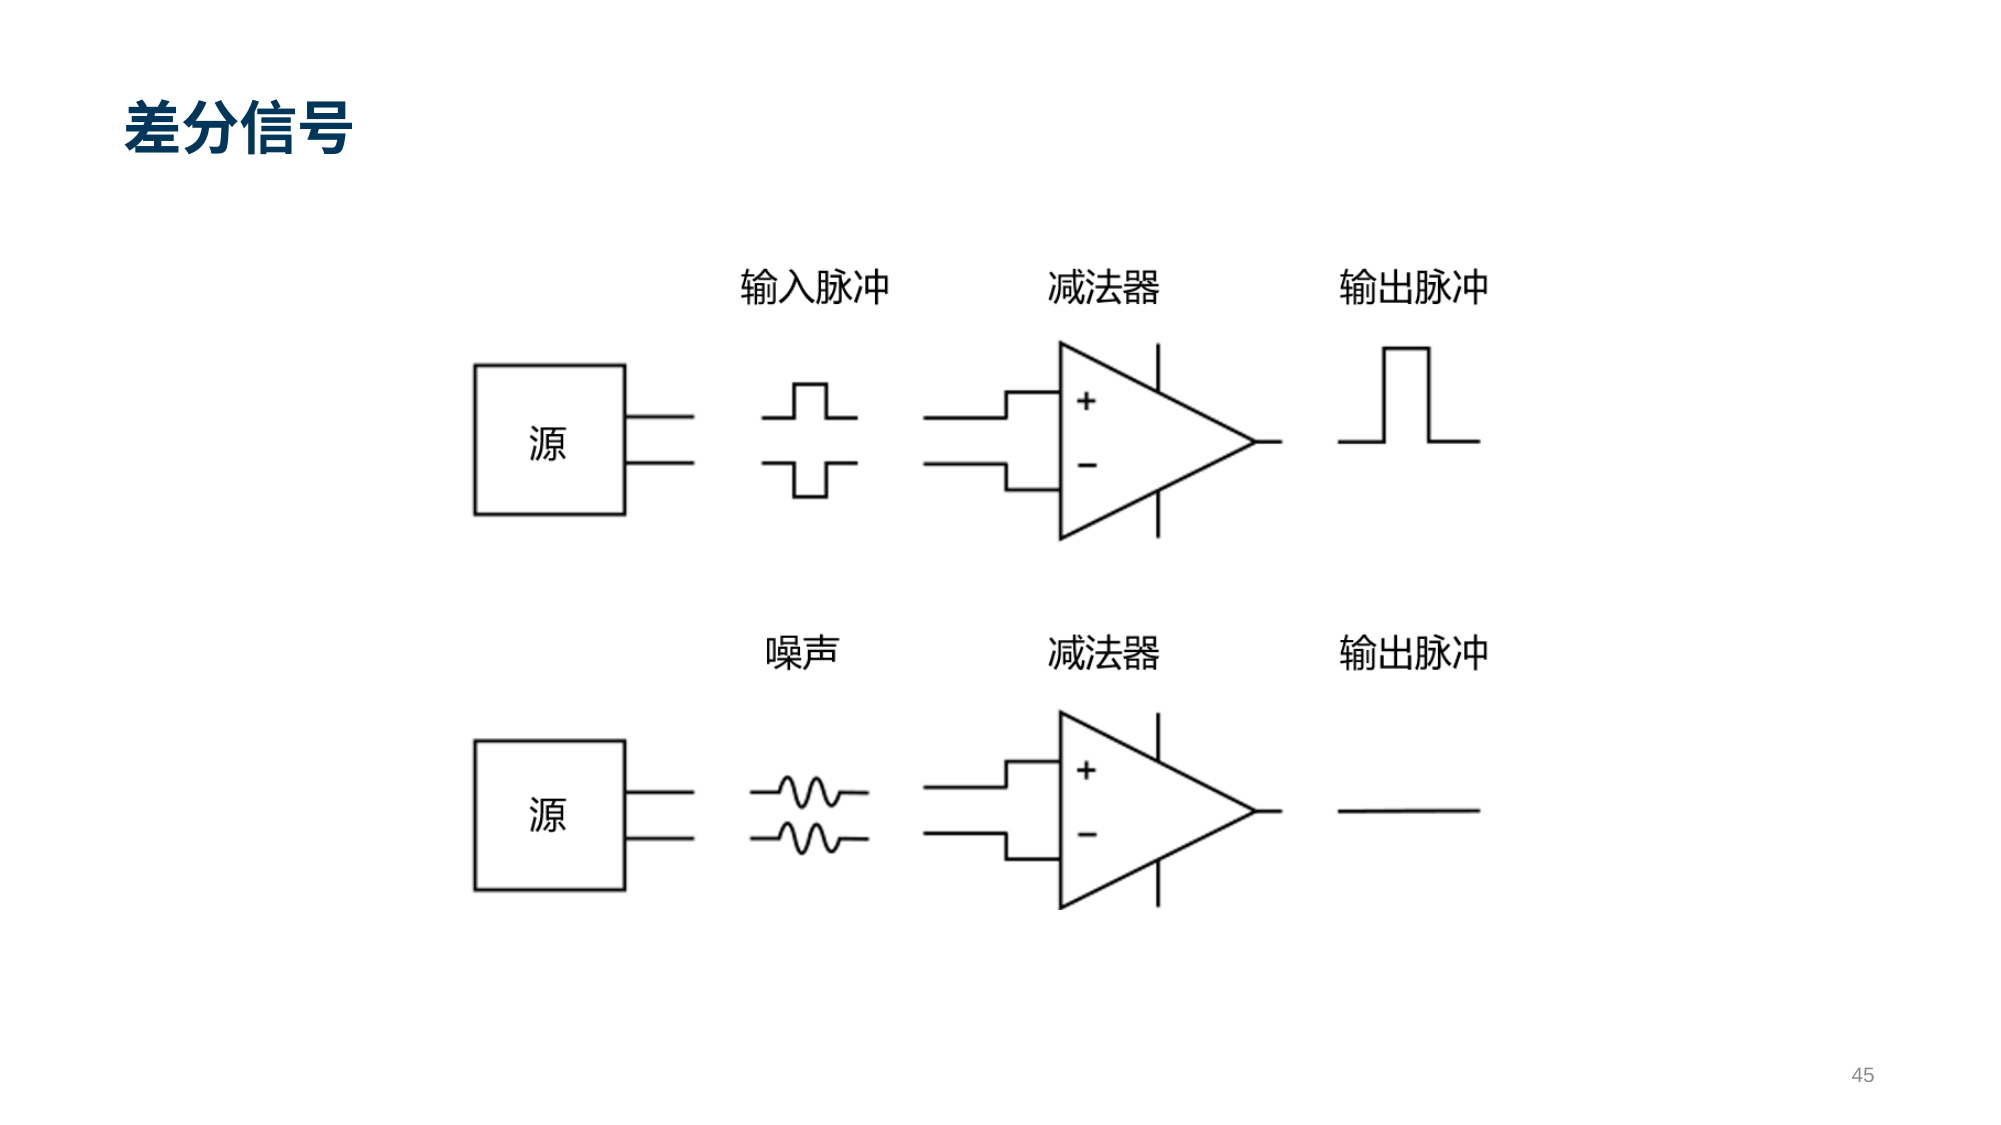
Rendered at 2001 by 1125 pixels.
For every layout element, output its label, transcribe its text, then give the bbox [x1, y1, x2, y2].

title 差分信号 [108, 21, 1890, 169]
picture [452, 249, 1525, 910]
slide_number 45 [1274, 1051, 1890, 1097]
